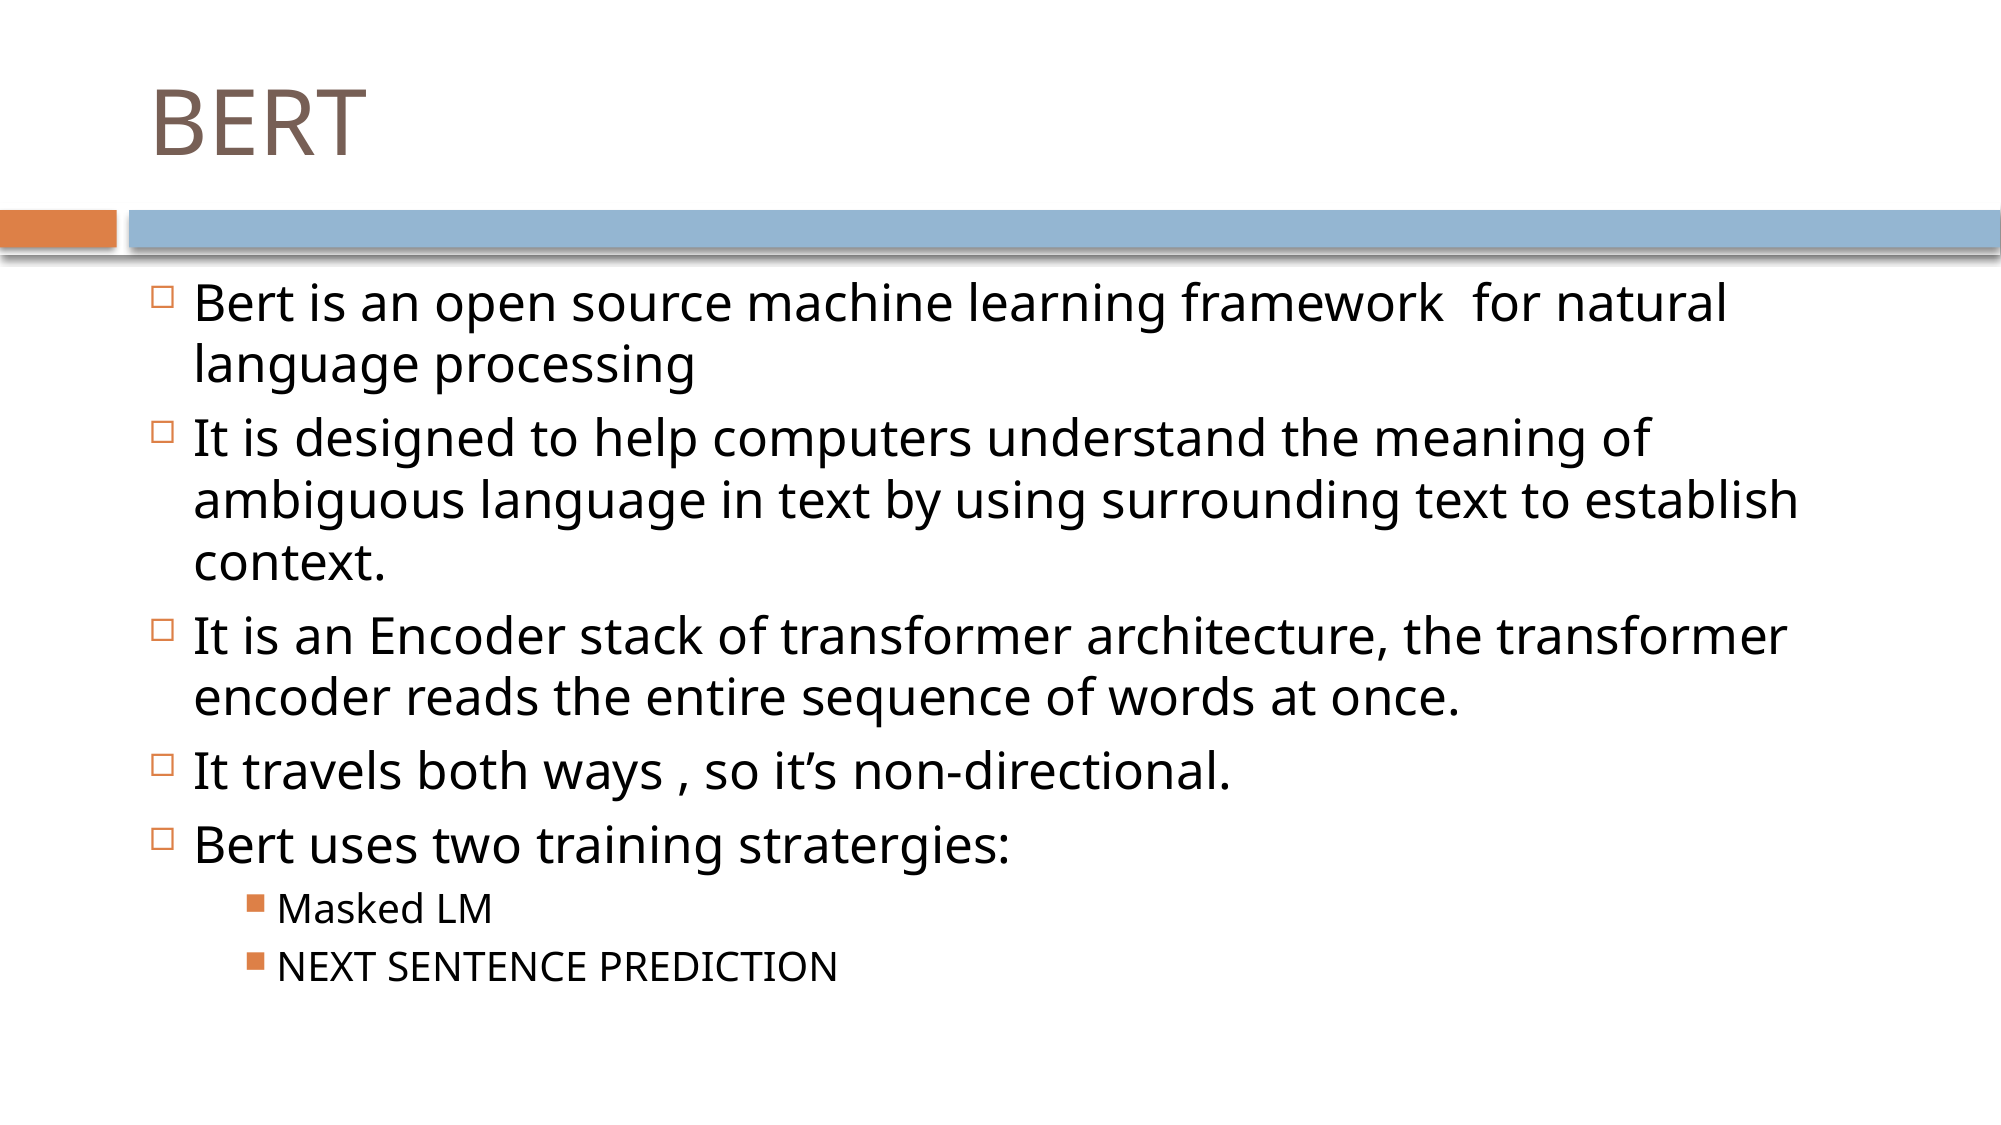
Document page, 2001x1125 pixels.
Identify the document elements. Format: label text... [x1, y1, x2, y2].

title BERT [133, 37, 1918, 200]
list Bert is an open source machine learning framework for natural language processing It is designed to help computers understand the meaning of ambiguous language in text by using surrounding text to establish context. It is an Encoder stack of transformer architecture, the transformer encoder reads the entire sequence of words at once. It travels both ways , so it’s non-directional. Bert uses two training stratergies: Masked LM NEXT SENTENCE PREDICTION [133, 262, 1918, 1000]
